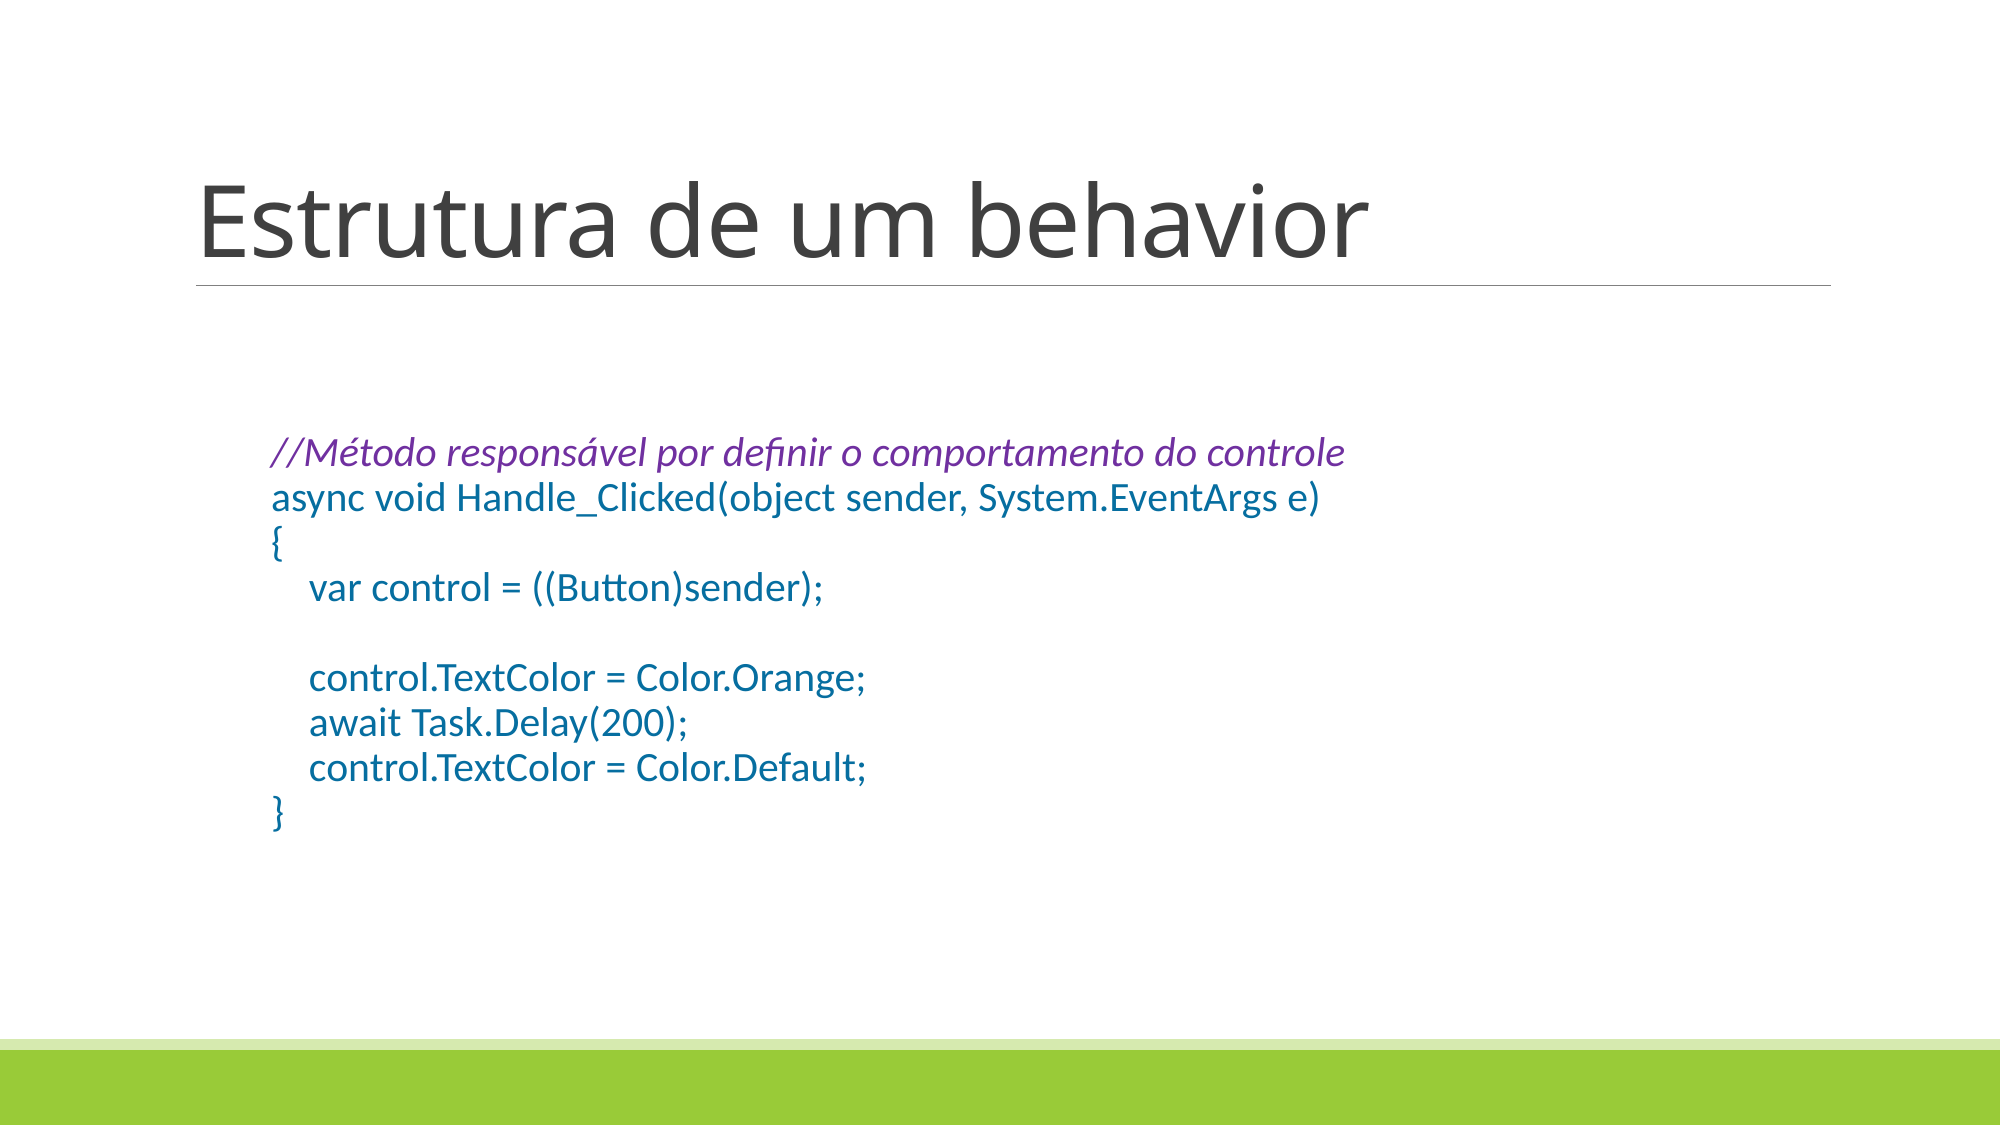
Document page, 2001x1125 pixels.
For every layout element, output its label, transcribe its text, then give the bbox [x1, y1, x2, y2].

title Estrutura de um behavior [180, 47, 1830, 285]
list //Método responsável por definir o comportamento do controle async void Handle_Clicked(object sender, System.EventArgs e) { var control = ((Button)sender); control.TextColor = Color.Orange; await Task.Delay(200); control.TextColor = Color.Default; } [180, 302, 1830, 963]
